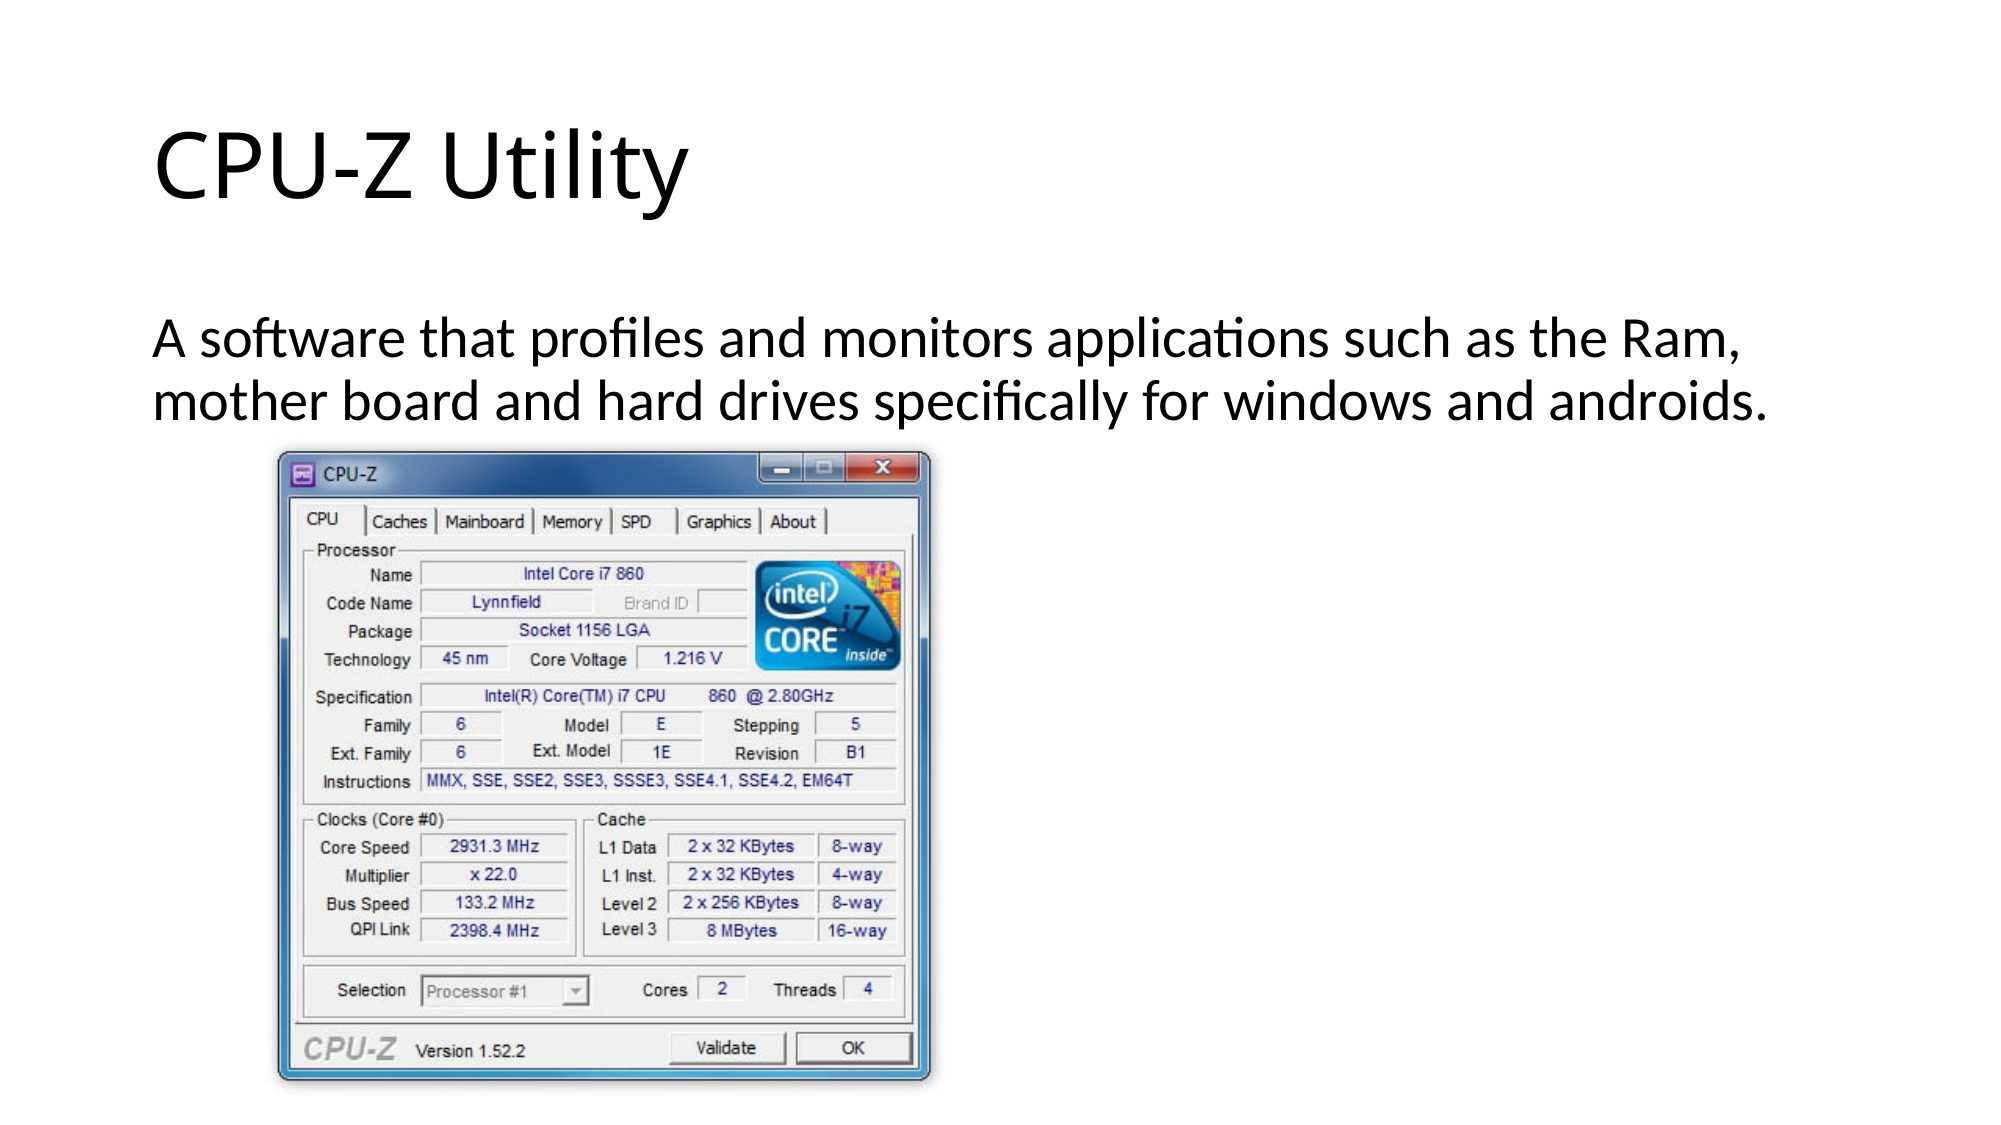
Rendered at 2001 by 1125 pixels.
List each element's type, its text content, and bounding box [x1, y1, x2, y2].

list A software that profiles and monitors applications such as the Ram, mother board and hard drives specifically for windows and androids. [137, 299, 1863, 1014]
picture [264, 439, 945, 1095]
title CPU-Z Utility [137, 59, 1863, 278]
